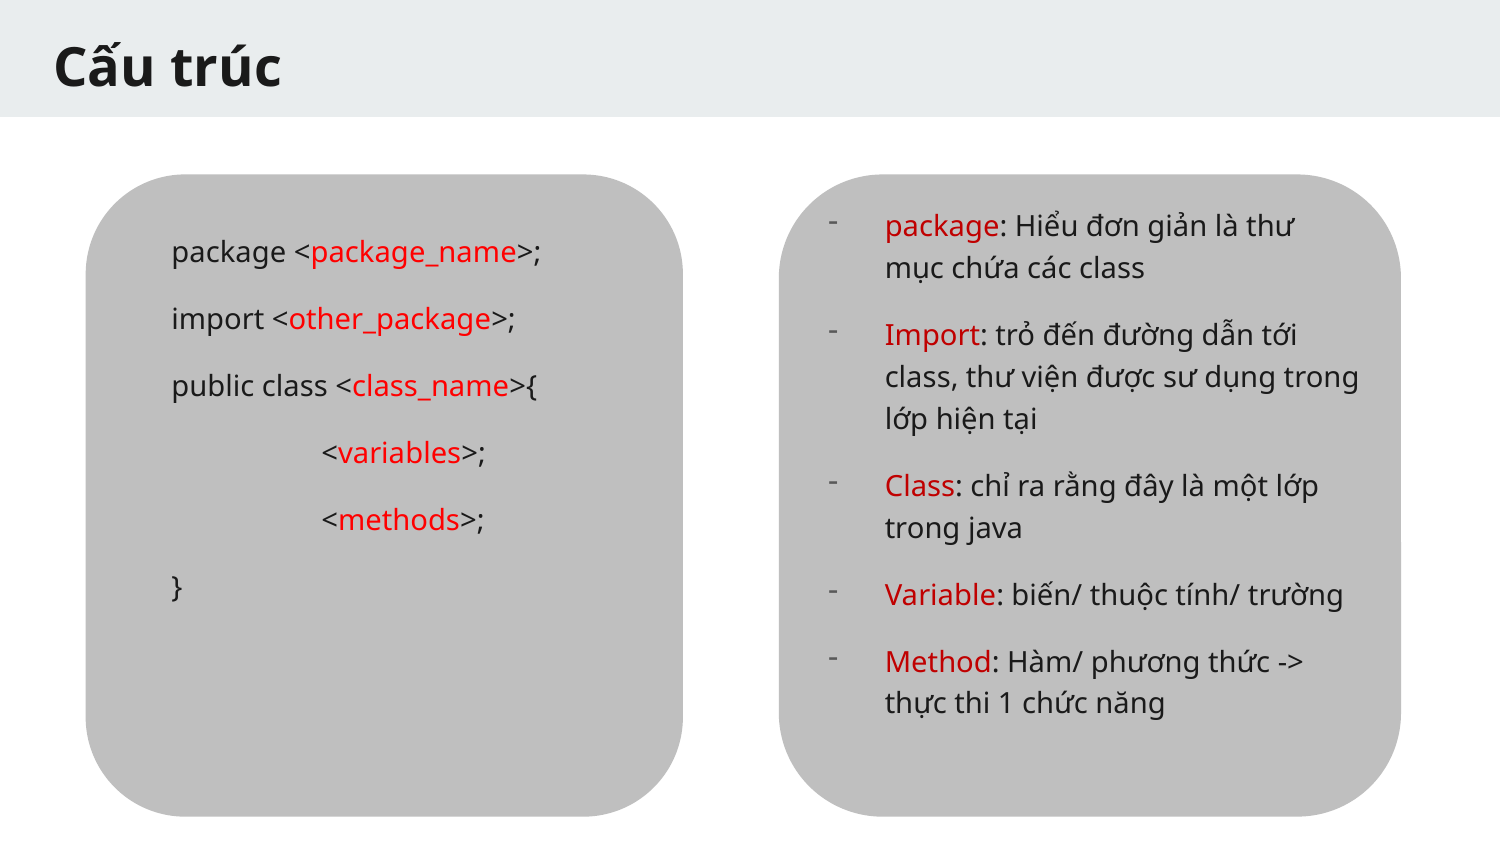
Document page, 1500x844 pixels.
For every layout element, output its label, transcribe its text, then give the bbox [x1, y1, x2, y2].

text_box [83, 172, 686, 819]
text_box [832, 172, 1348, 185]
title Cấu trúc [38, 17, 1467, 106]
list package <package_name>; import <other_package>; public class <class_name>{ <variables>; <methods>; } [156, 211, 613, 712]
text_box package: Hiểu đơn giản là thư mục chứa các class Import: trỏ đến đường dẫn tới class, thư viện được sư dụng trong lớp hiện tại Class: chỉ ra rằng đây là một lớp trong java Variable: biến/ thuộc tính/ trường Method: Hàm/ phương thức -> thực thi 1 chức năng [794, 185, 1377, 768]
text_box [776, 208, 1404, 819]
